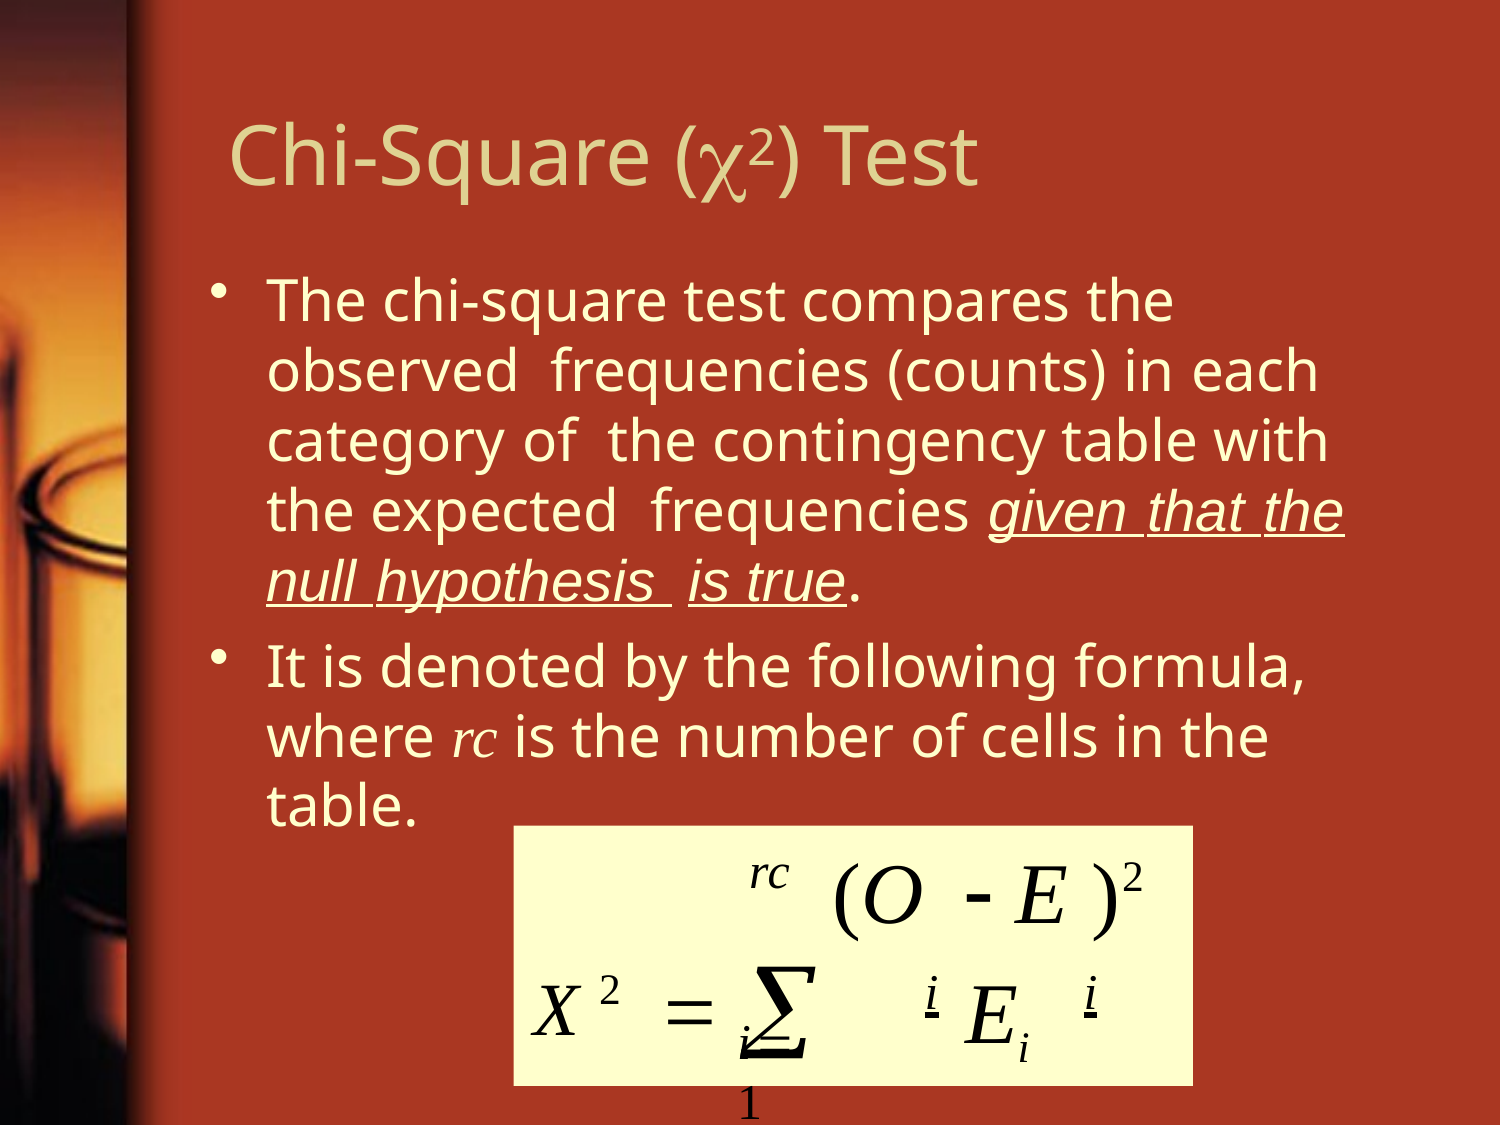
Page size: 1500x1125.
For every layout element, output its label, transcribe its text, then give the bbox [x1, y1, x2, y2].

title Chi-Square (2) Test [223, 95, 1134, 260]
text_box i1 [737, 1075, 808, 1125]
text_box The chi-square test compares the observed frequencies (counts) in each category of the contingency table with the expected frequencies given that the null hypothesis is true. It is denoted by the following formula, where rc is the number of cells in the table. [207, 260, 1395, 839]
text_box X 2   i i [529, 812, 1180, 1075]
text_box [808, 825, 1193, 1086]
text_box [513, 825, 737, 1086]
text_box (O  E )2 [828, 834, 1168, 941]
picture [0, 0, 1500, 1125]
